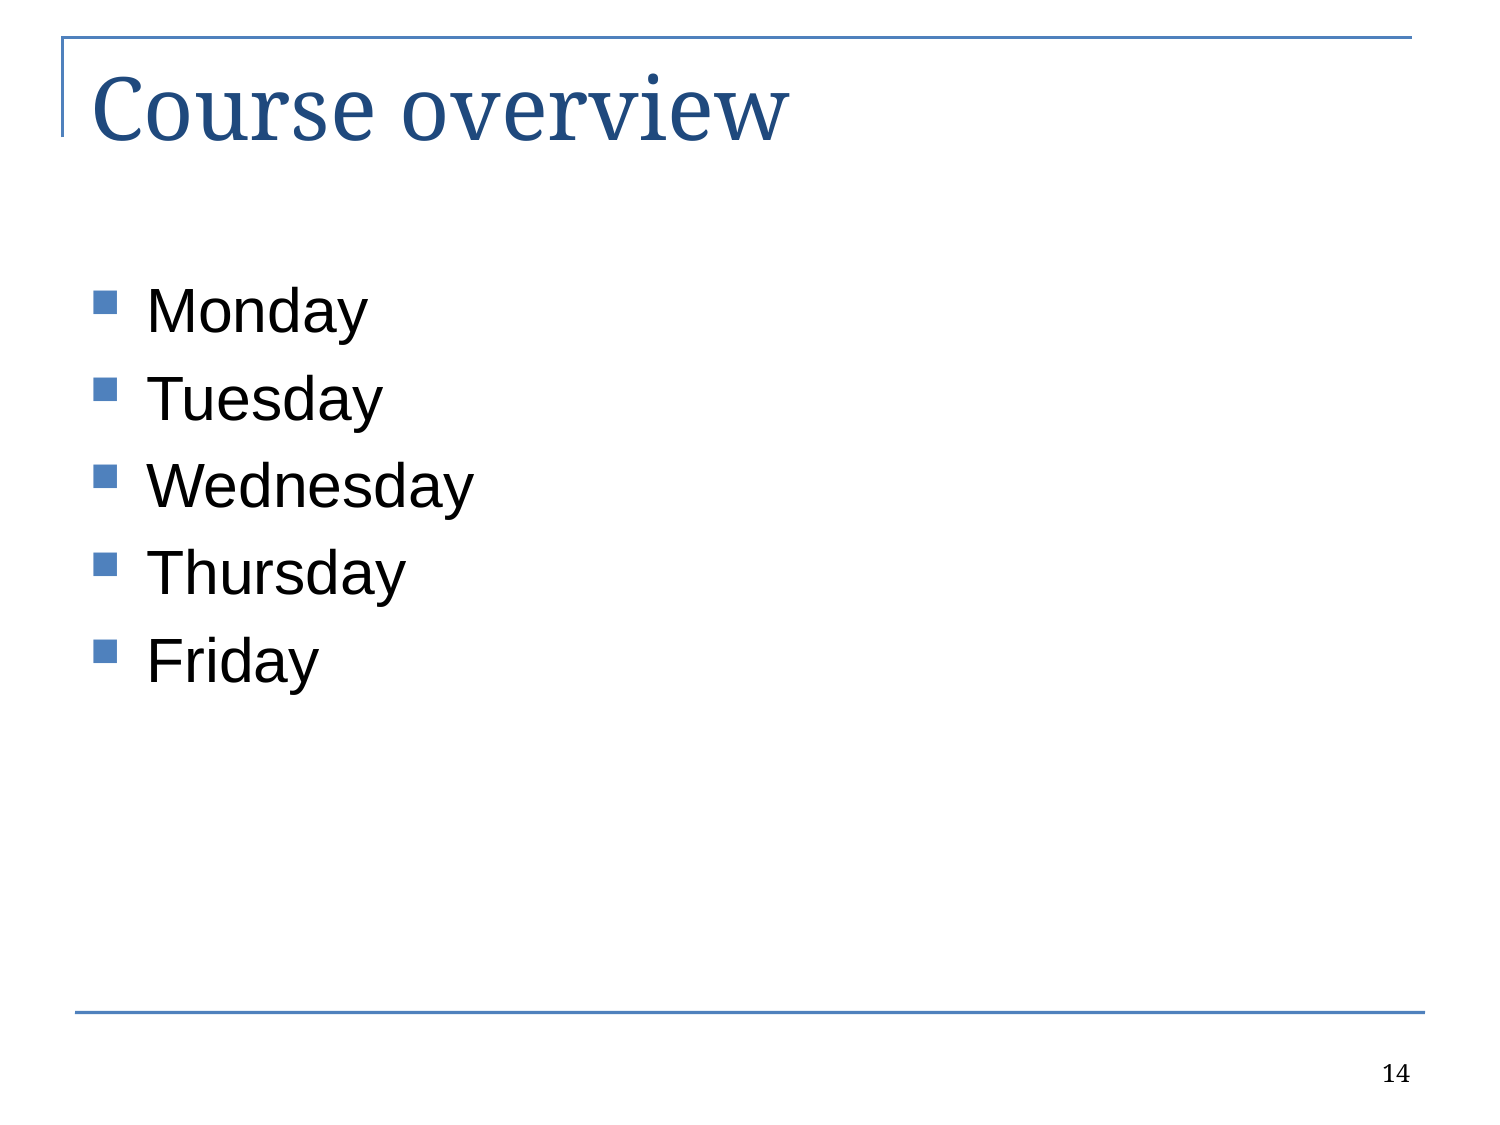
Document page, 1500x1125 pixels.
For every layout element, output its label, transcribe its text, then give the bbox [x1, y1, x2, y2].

slide_number 14 [1074, 1023, 1426, 1100]
list Monday Tuesday Wednesday Thursday Friday [75, 262, 1425, 1006]
title Course overview [75, 45, 1425, 233]
